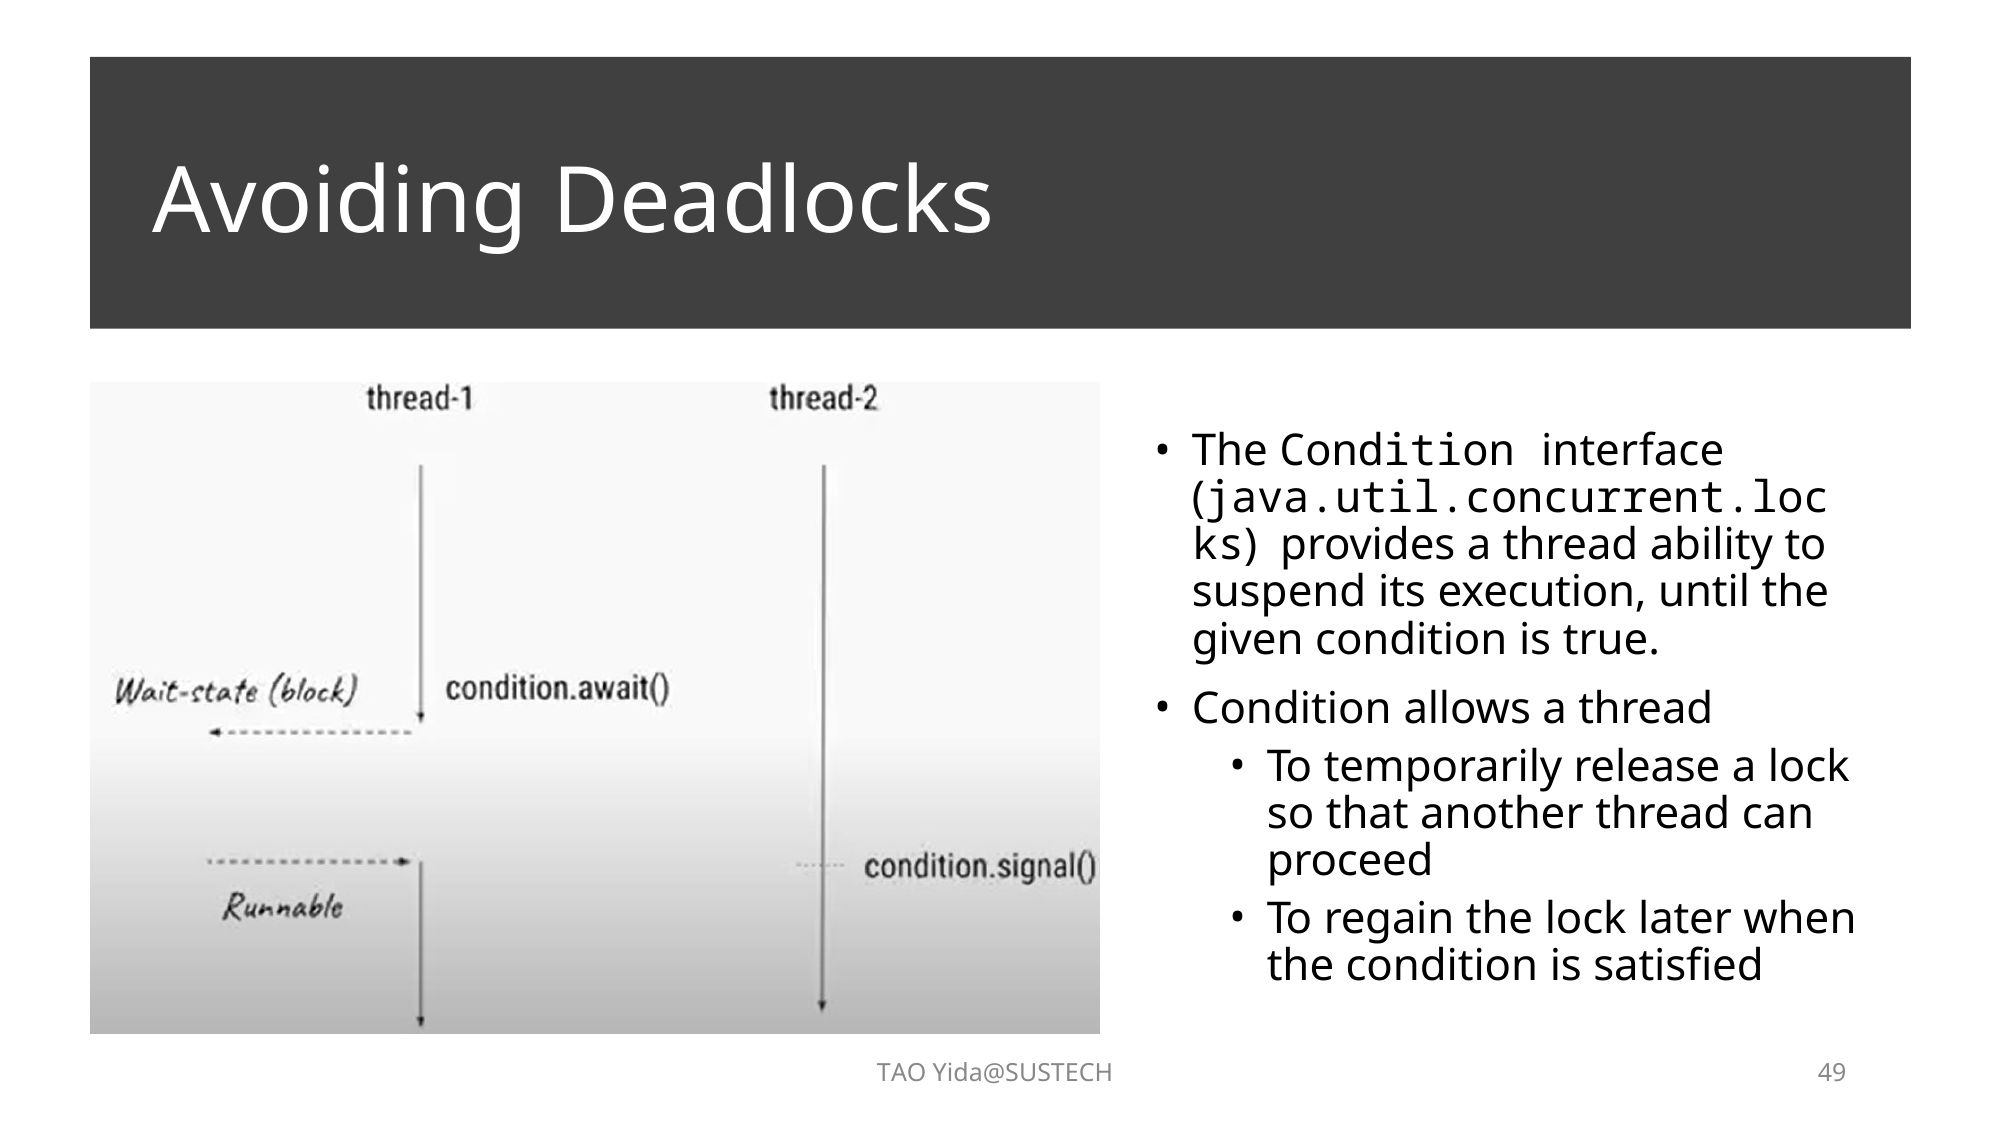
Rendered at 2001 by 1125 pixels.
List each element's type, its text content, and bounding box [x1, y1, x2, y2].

text_box The Condition interface (java.util.concurrent.locks) provides a thread ability to suspend its execution, until the given condition is true. Condition allows a thread To temporarily release a lock so that another thread can proceed To regain the lock later when the condition is satisfied [1152, 420, 1874, 990]
title Avoiding Deadlocks [90, 56, 1911, 329]
footer TAO Yida@SUSTECH [874, 1053, 1126, 1125]
slide_number 49 [1811, 1053, 1854, 1125]
picture [89, 382, 1101, 1034]
